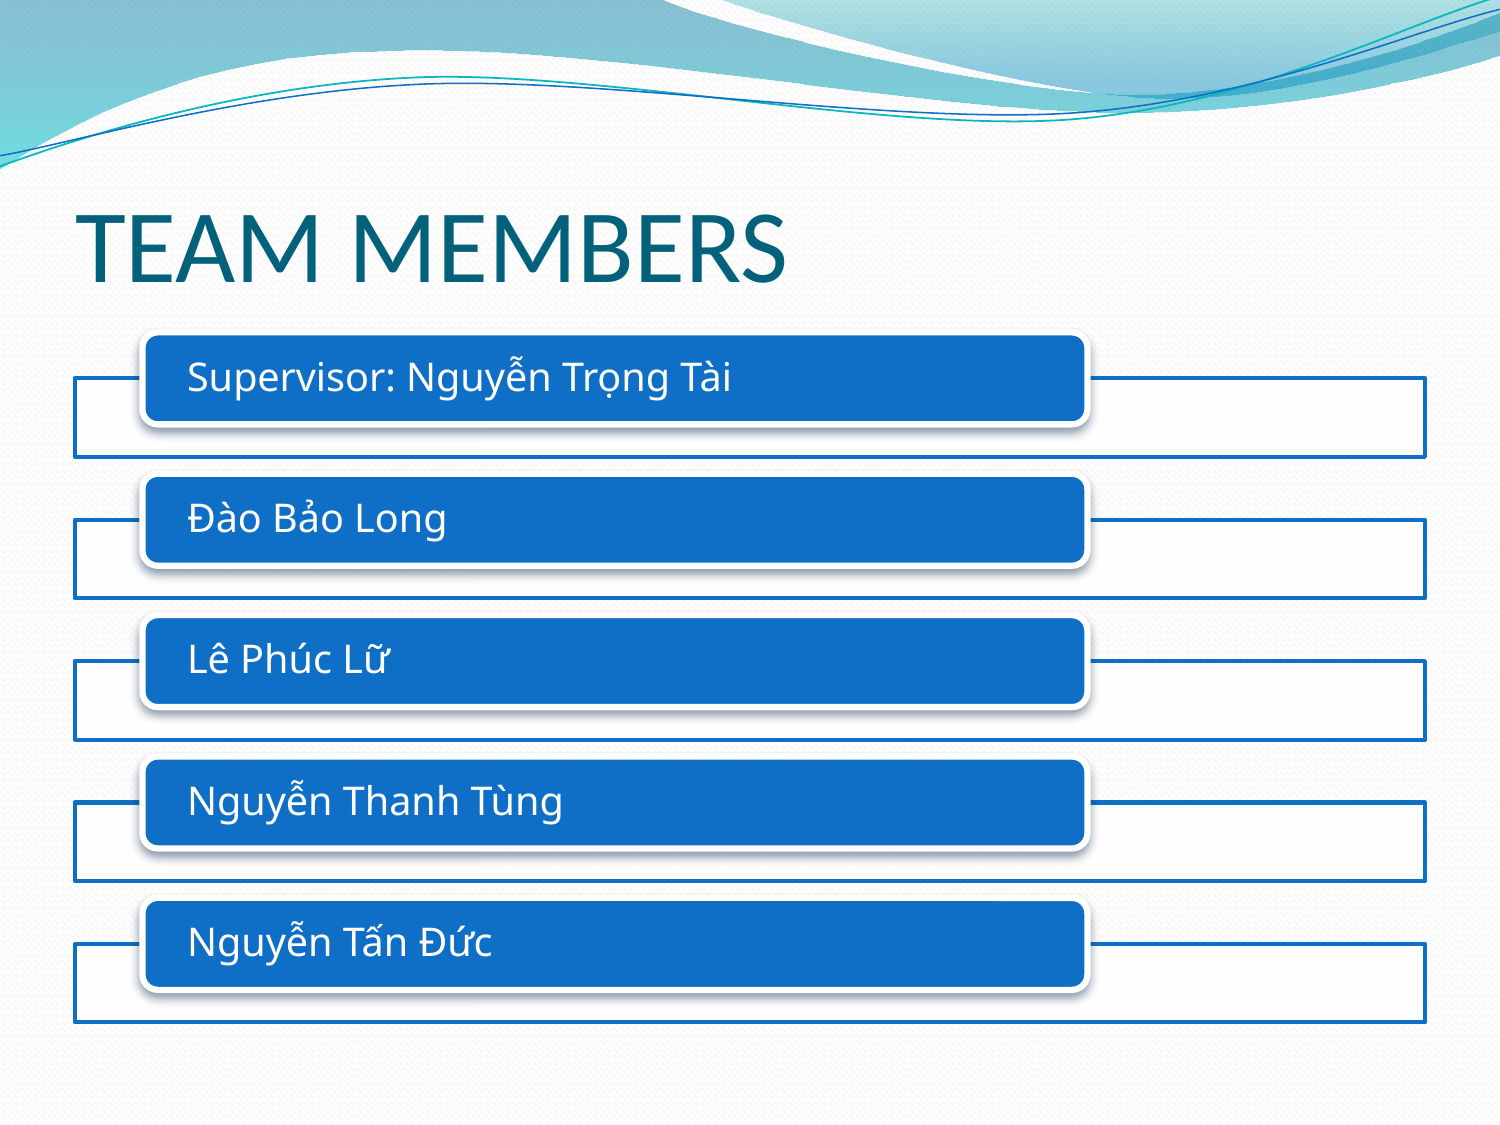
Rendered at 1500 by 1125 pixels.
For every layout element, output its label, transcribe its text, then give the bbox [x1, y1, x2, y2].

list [74, 317, 1426, 1038]
title TEAM MEMBERS [75, 115, 1425, 303]
